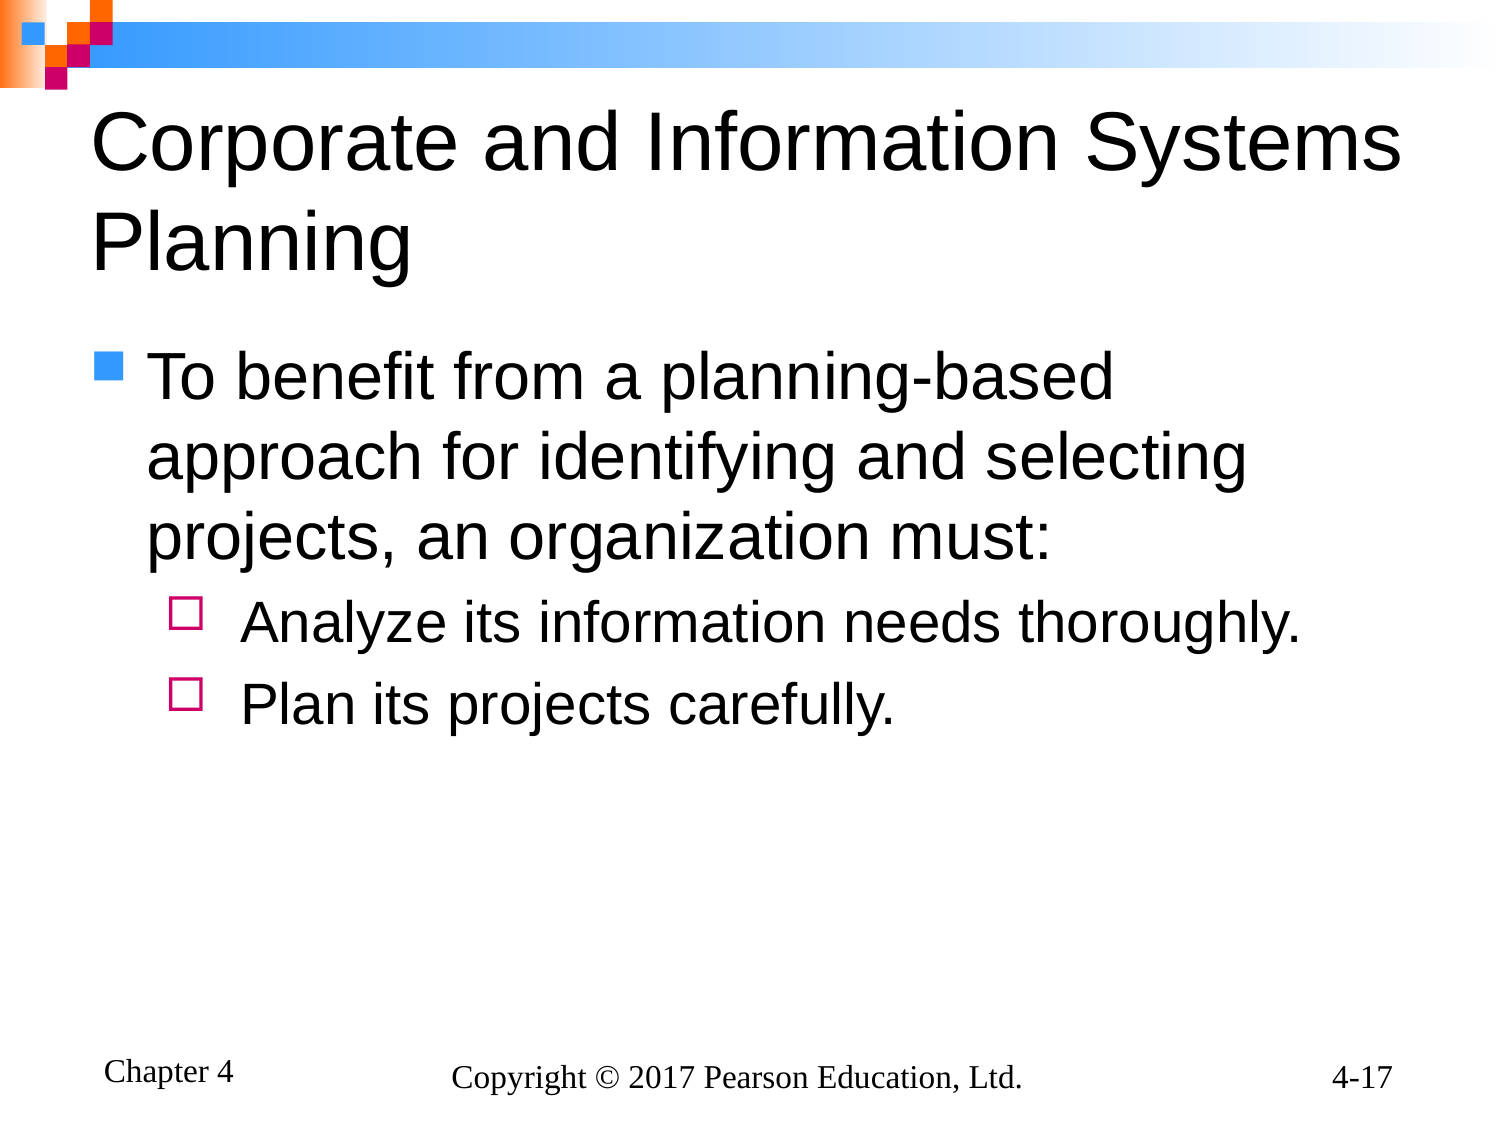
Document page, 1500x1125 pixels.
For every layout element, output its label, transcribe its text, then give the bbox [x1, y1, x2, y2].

title Corporate and Information Systems Planning [75, 75, 1425, 300]
list To benefit from a planning-based approach for identifying and selecting projects, an organization must: Analyze its information needs thoroughly. Plan its projects carefully. [75, 324, 1425, 963]
